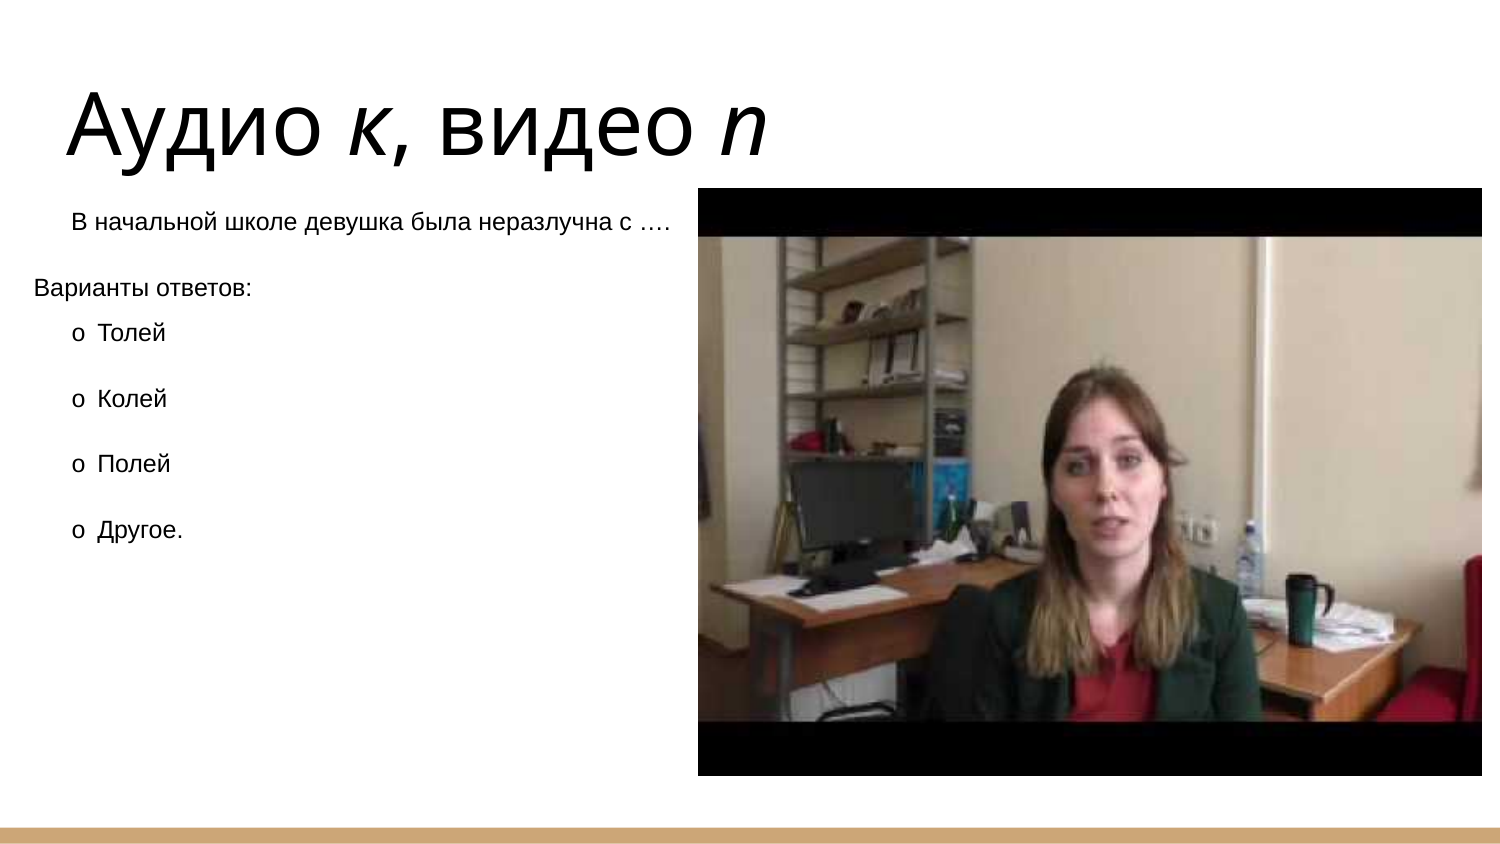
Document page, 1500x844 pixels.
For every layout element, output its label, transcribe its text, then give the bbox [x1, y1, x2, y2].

picture [697, 187, 1482, 776]
title Аудио к, видео п [51, 51, 1449, 189]
list В начальной школе девушка была неразлучна с …. Варианты ответов: o Толей o Колей o Полей o Другое. [18, 175, 694, 783]
